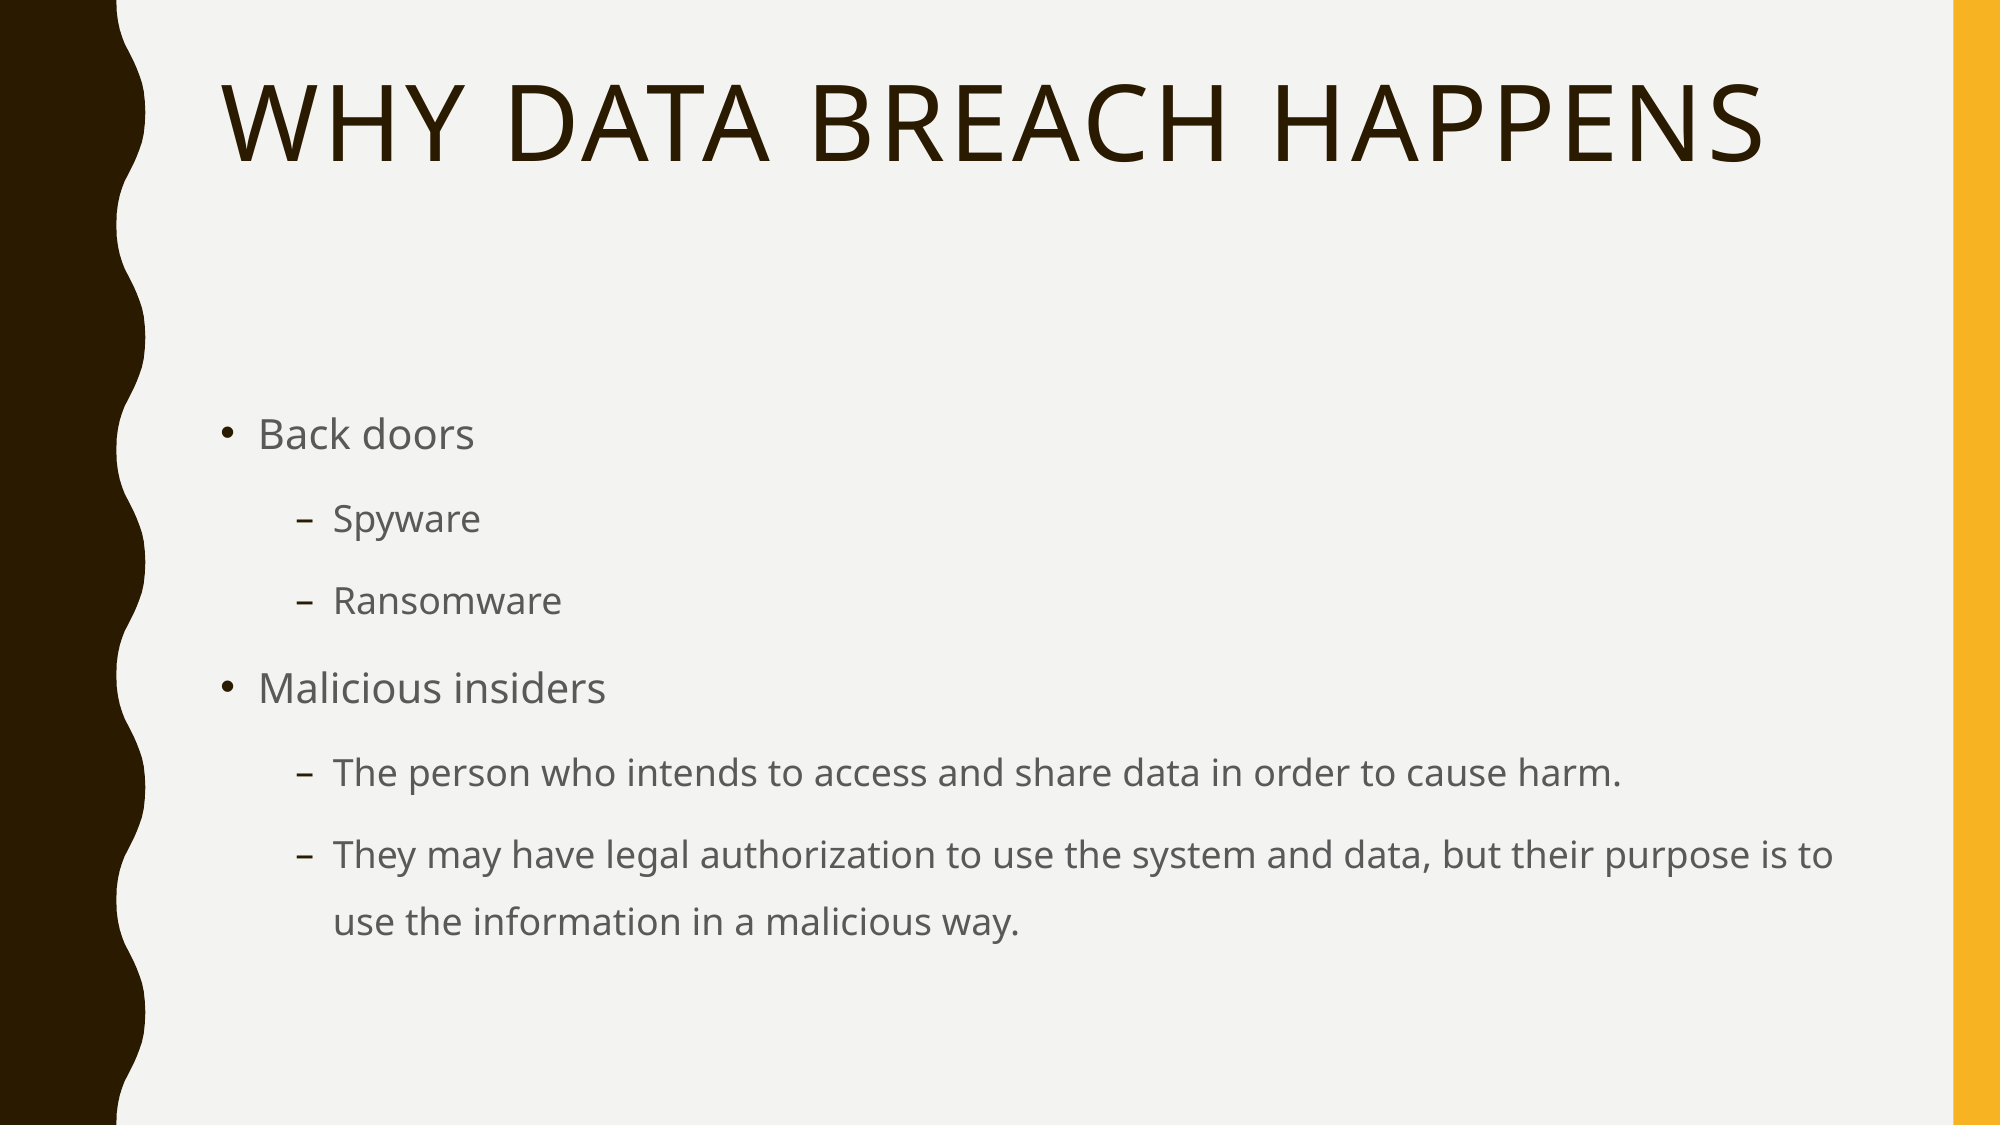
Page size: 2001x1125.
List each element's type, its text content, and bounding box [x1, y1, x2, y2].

list Back doors Spyware Ransomware Malicious insiders The person who intends to access and share data in order to cause harm. They may have legal authorization to use the system and data, but their purpose is to use the information in a malicious way. [205, 375, 1875, 1084]
title Why data breach happens [205, 62, 1875, 308]
